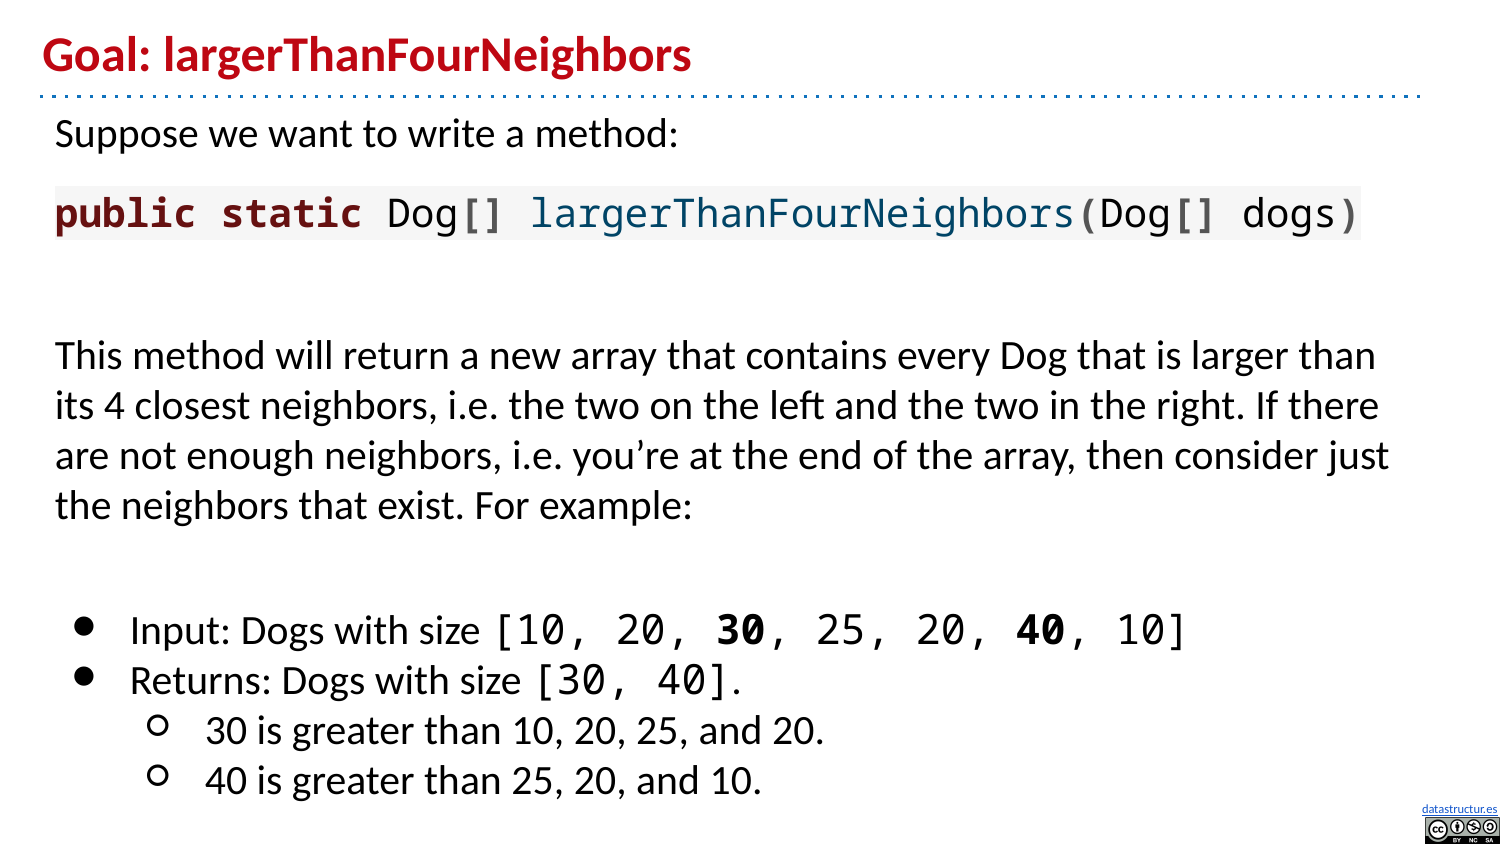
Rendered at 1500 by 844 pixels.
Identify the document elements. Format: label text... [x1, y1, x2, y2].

list Suppose we want to write a method: public static Dog[] largerThanFourNeighbors(Dog[] dogs) This method will return a new array that contains every Dog that is larger than its 4 closest neighbors, i.e. the two on the left and the two in the right. If there are not enough neighbors, i.e. you’re at the end of the array, then consider just the neighbors that exist. For example: Input: Dogs with size [10, 20, 30, 25, 20, 40, 10] Returns: Dogs with size [30, 40]. 30 is greater than 10, 20, 25, and 20. 40 is greater than 25, 20, and 10. [39, 91, 1425, 773]
title Goal: largerThanFourNeighbors [27, 15, 1378, 97]
picture [1425, 817, 1500, 844]
